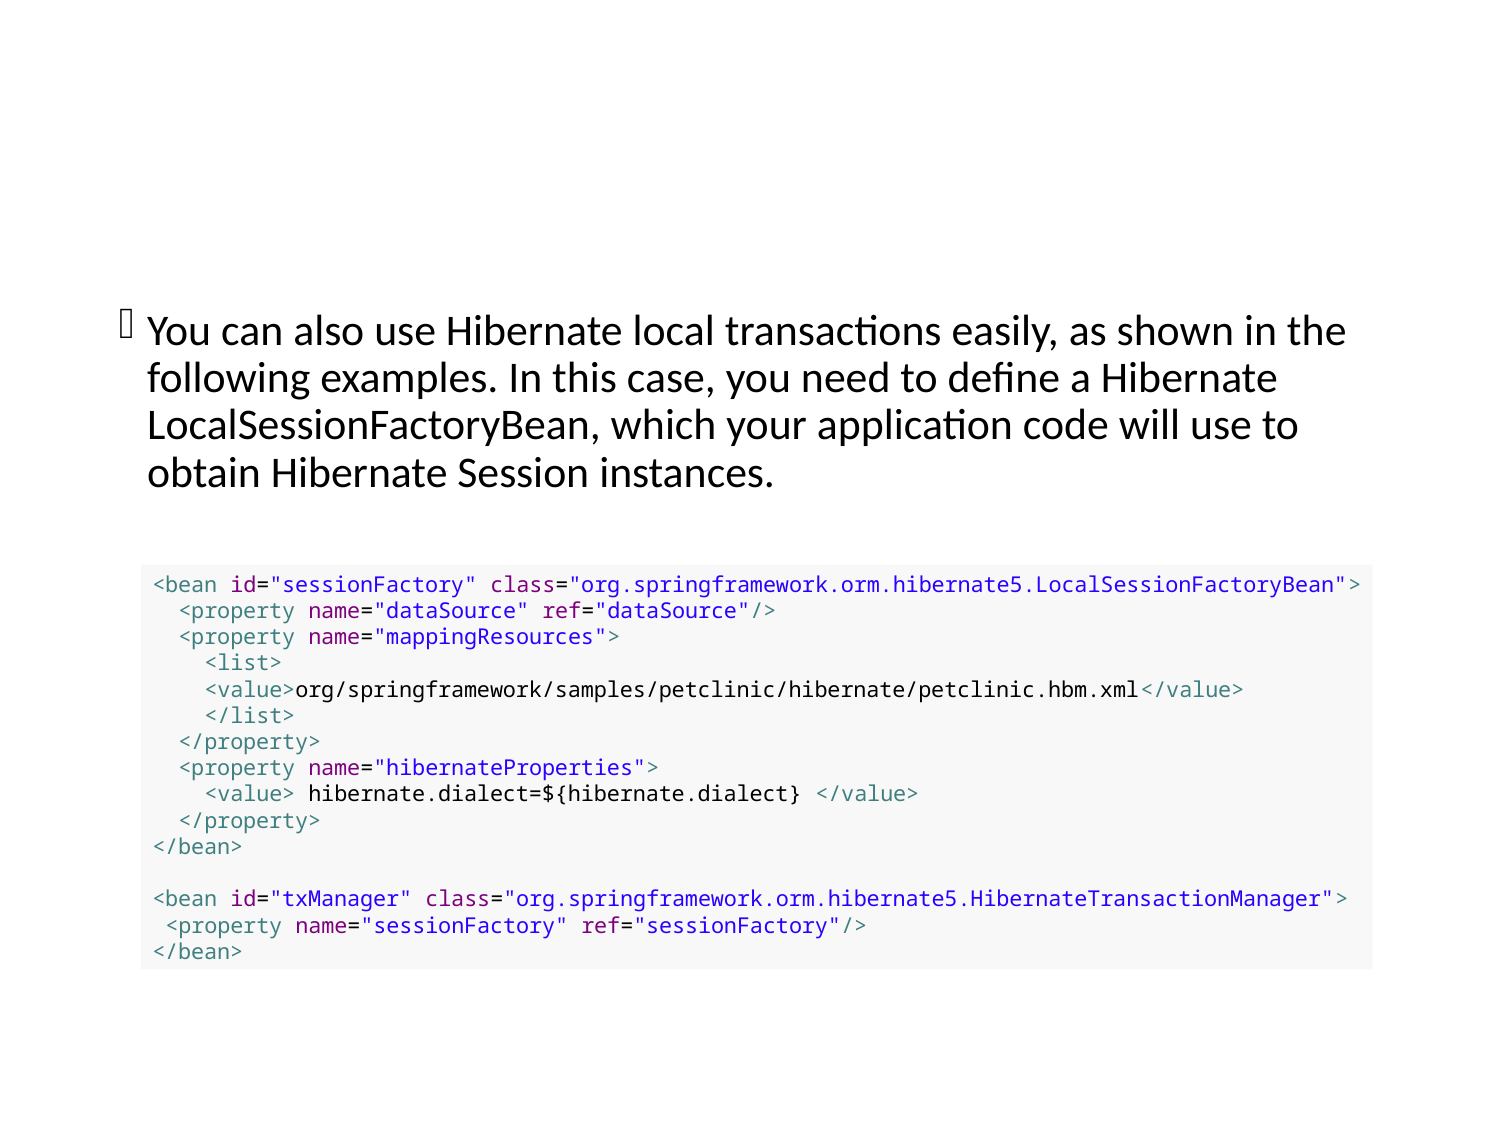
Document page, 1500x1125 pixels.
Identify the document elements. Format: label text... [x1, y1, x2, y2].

list You can also use Hibernate local transactions easily, as shown in the following examples. In this case, you need to define a Hibernate LocalSessionFactoryBean, which your application code will use to obtain Hibernate Session instances. [103, 299, 1398, 1014]
text_box <bean id="sessionFactory" class="org.springframework.orm.hibernate5.LocalSessionFactoryBean"> <property name="dataSource" ref="dataSource"/> <property name="mappingResources"> <list> <value>org/springframework/samples/petclinic/hibernate/petclinic.hbm.xml</value> </list> </property> <property name="hibernateProperties"> <value> hibernate.dialect=${hibernate.dialect} </value> </property> </bean> <bean id="txManager" class="org.springframework.orm.hibernate5.HibernateTransactionManager"> <property name="sessionFactory" ref="sessionFactory"/> </bean> [141, 564, 1373, 970]
